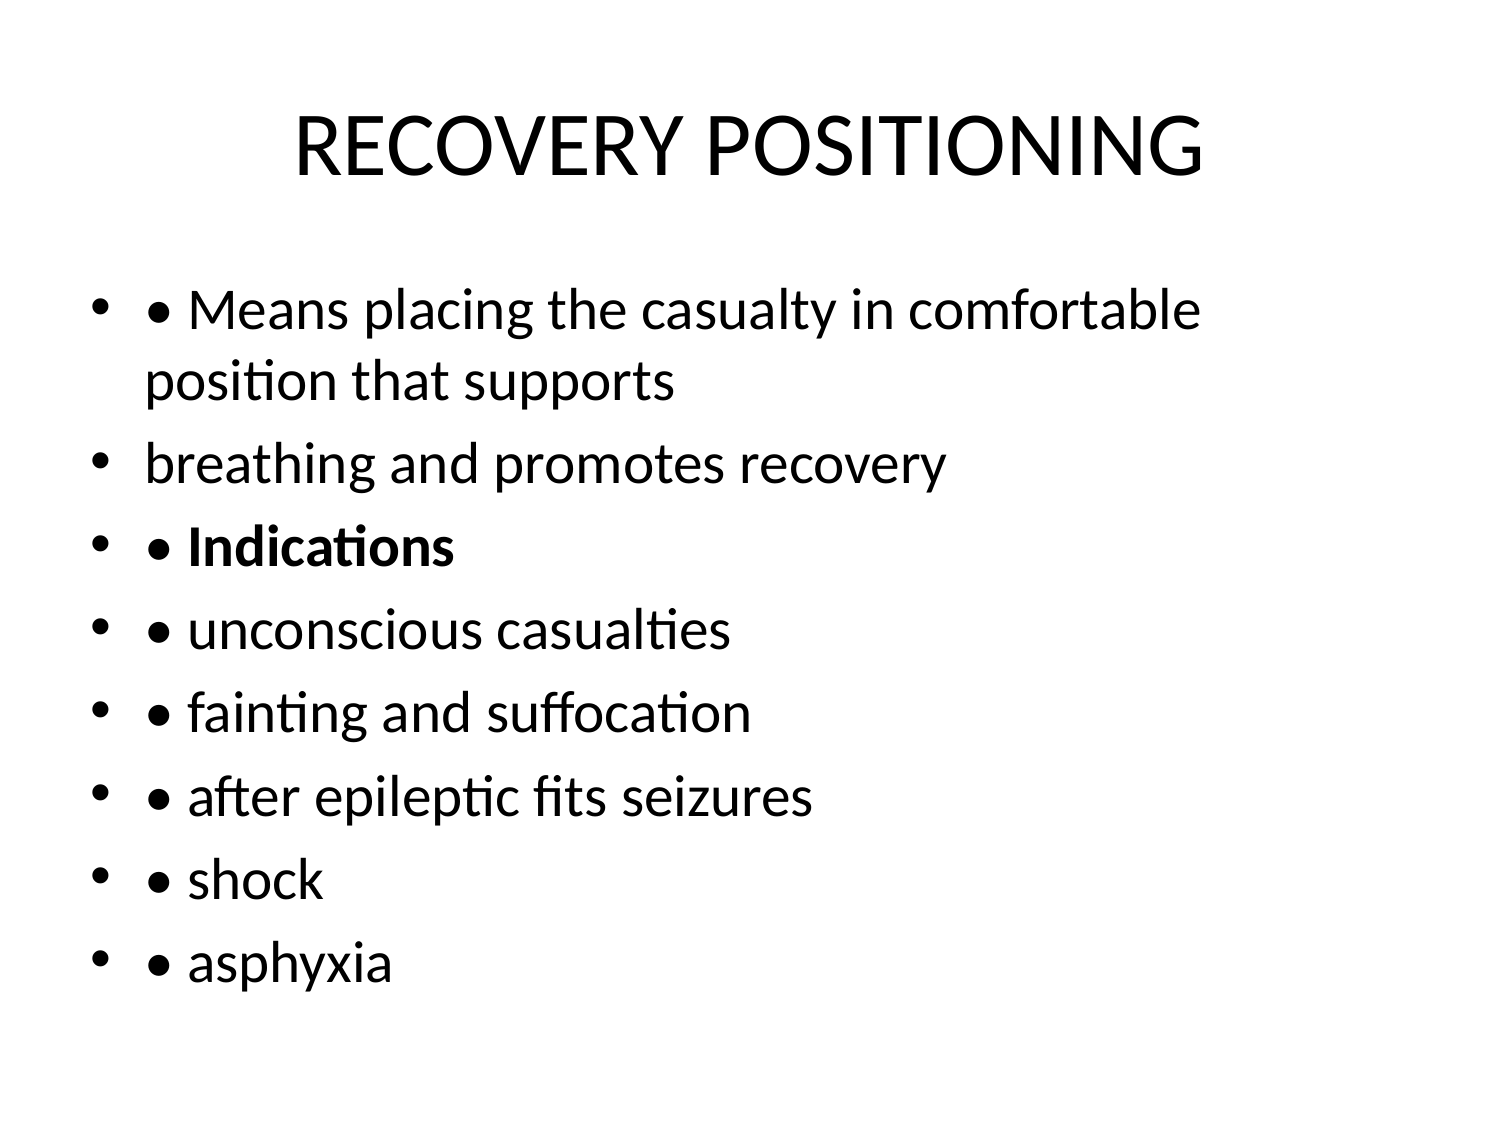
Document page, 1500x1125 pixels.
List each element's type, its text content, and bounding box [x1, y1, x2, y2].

list • Means placing the casualty in comfortable position that supports breathing and promotes recovery • Indications • unconscious casualties • fainting and suffocation • after epileptic fits seizures • shock • asphyxia [75, 262, 1425, 1005]
title RECOVERY POSITIONING [75, 45, 1425, 233]
